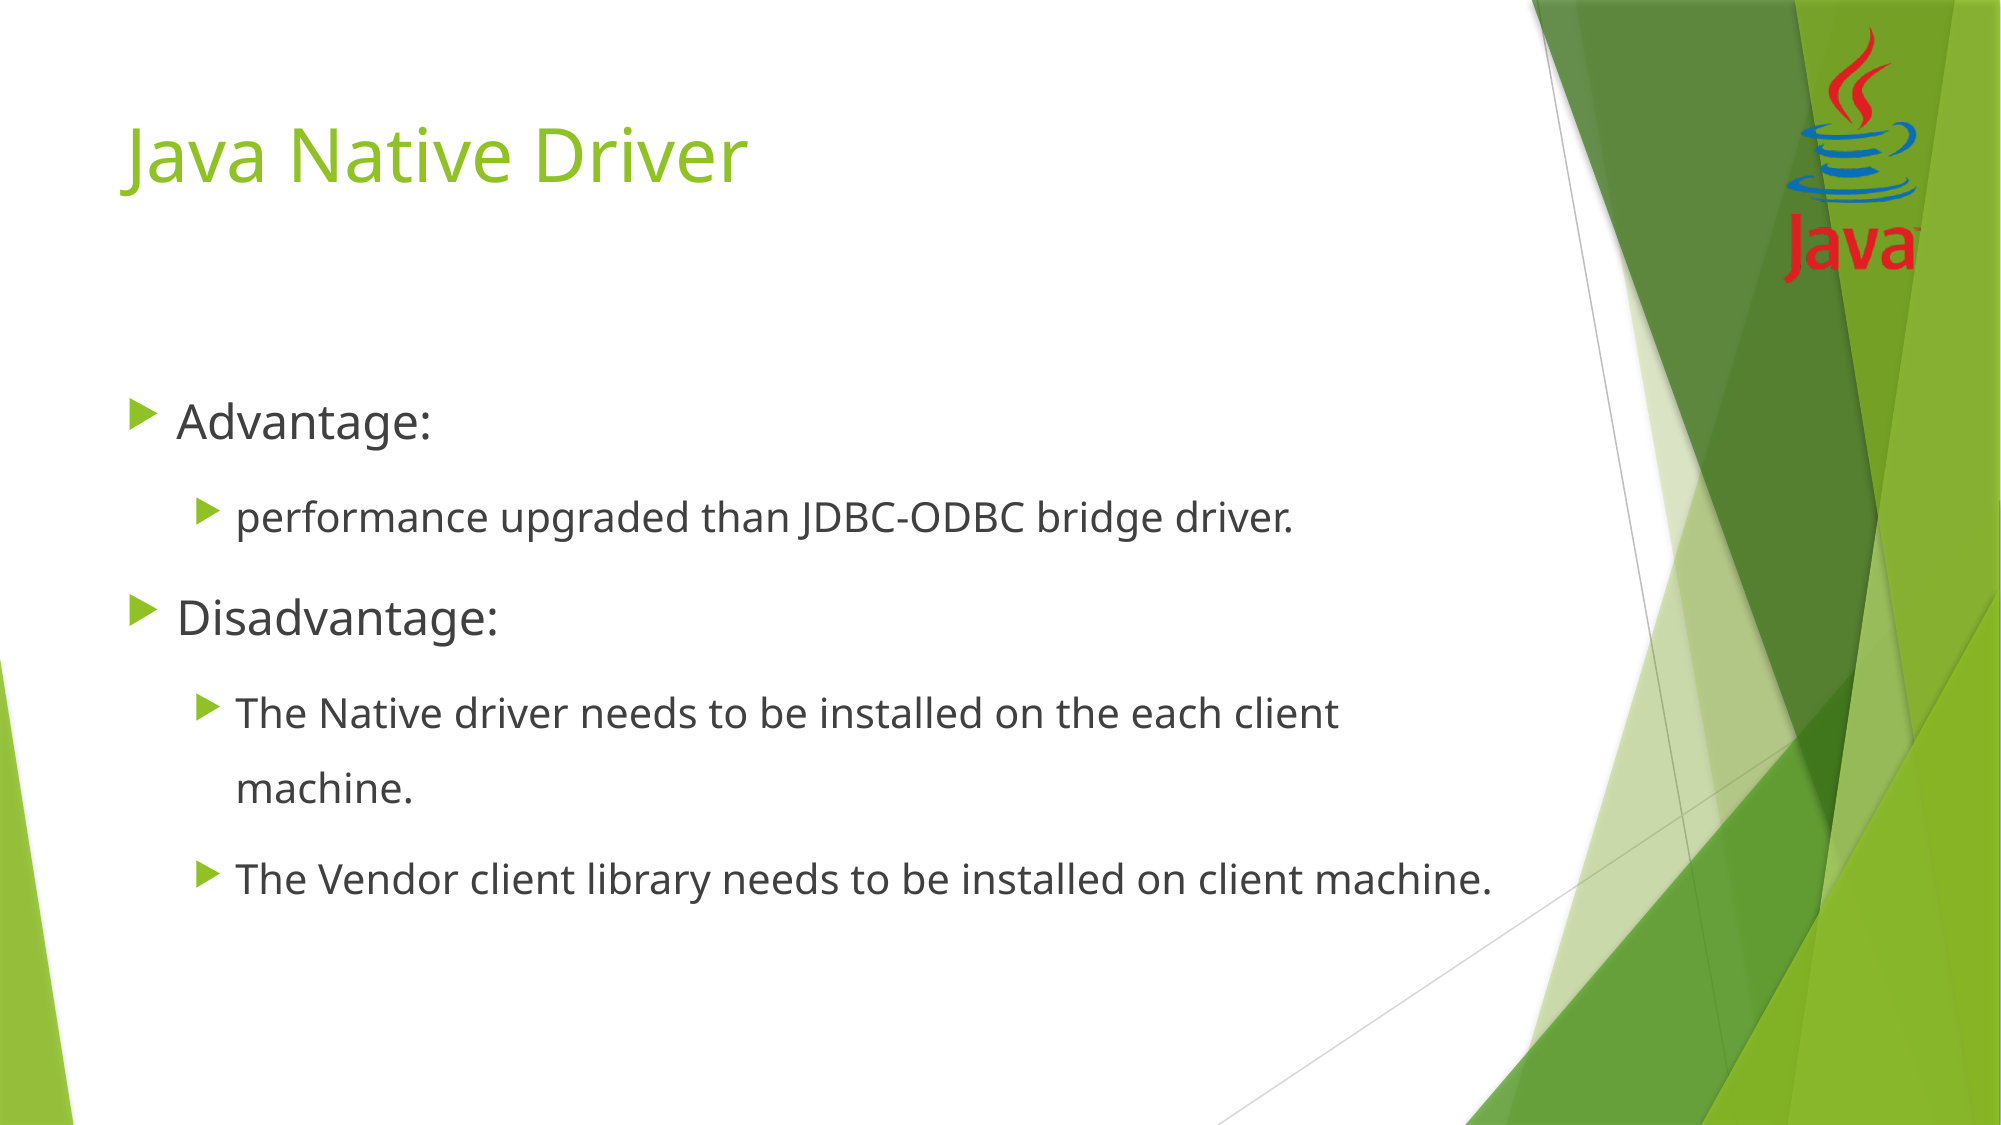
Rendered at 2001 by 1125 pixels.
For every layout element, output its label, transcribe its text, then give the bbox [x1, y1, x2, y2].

title Java Native Driver [111, 99, 1522, 317]
list Advantage: performance upgraded than JDBC-ODBC bridge driver. Disadvantage: The Native driver needs to be installed on the each client machine. The Vendor client library needs to be installed on client machine. [111, 354, 1522, 992]
picture [1701, 4, 2001, 306]
